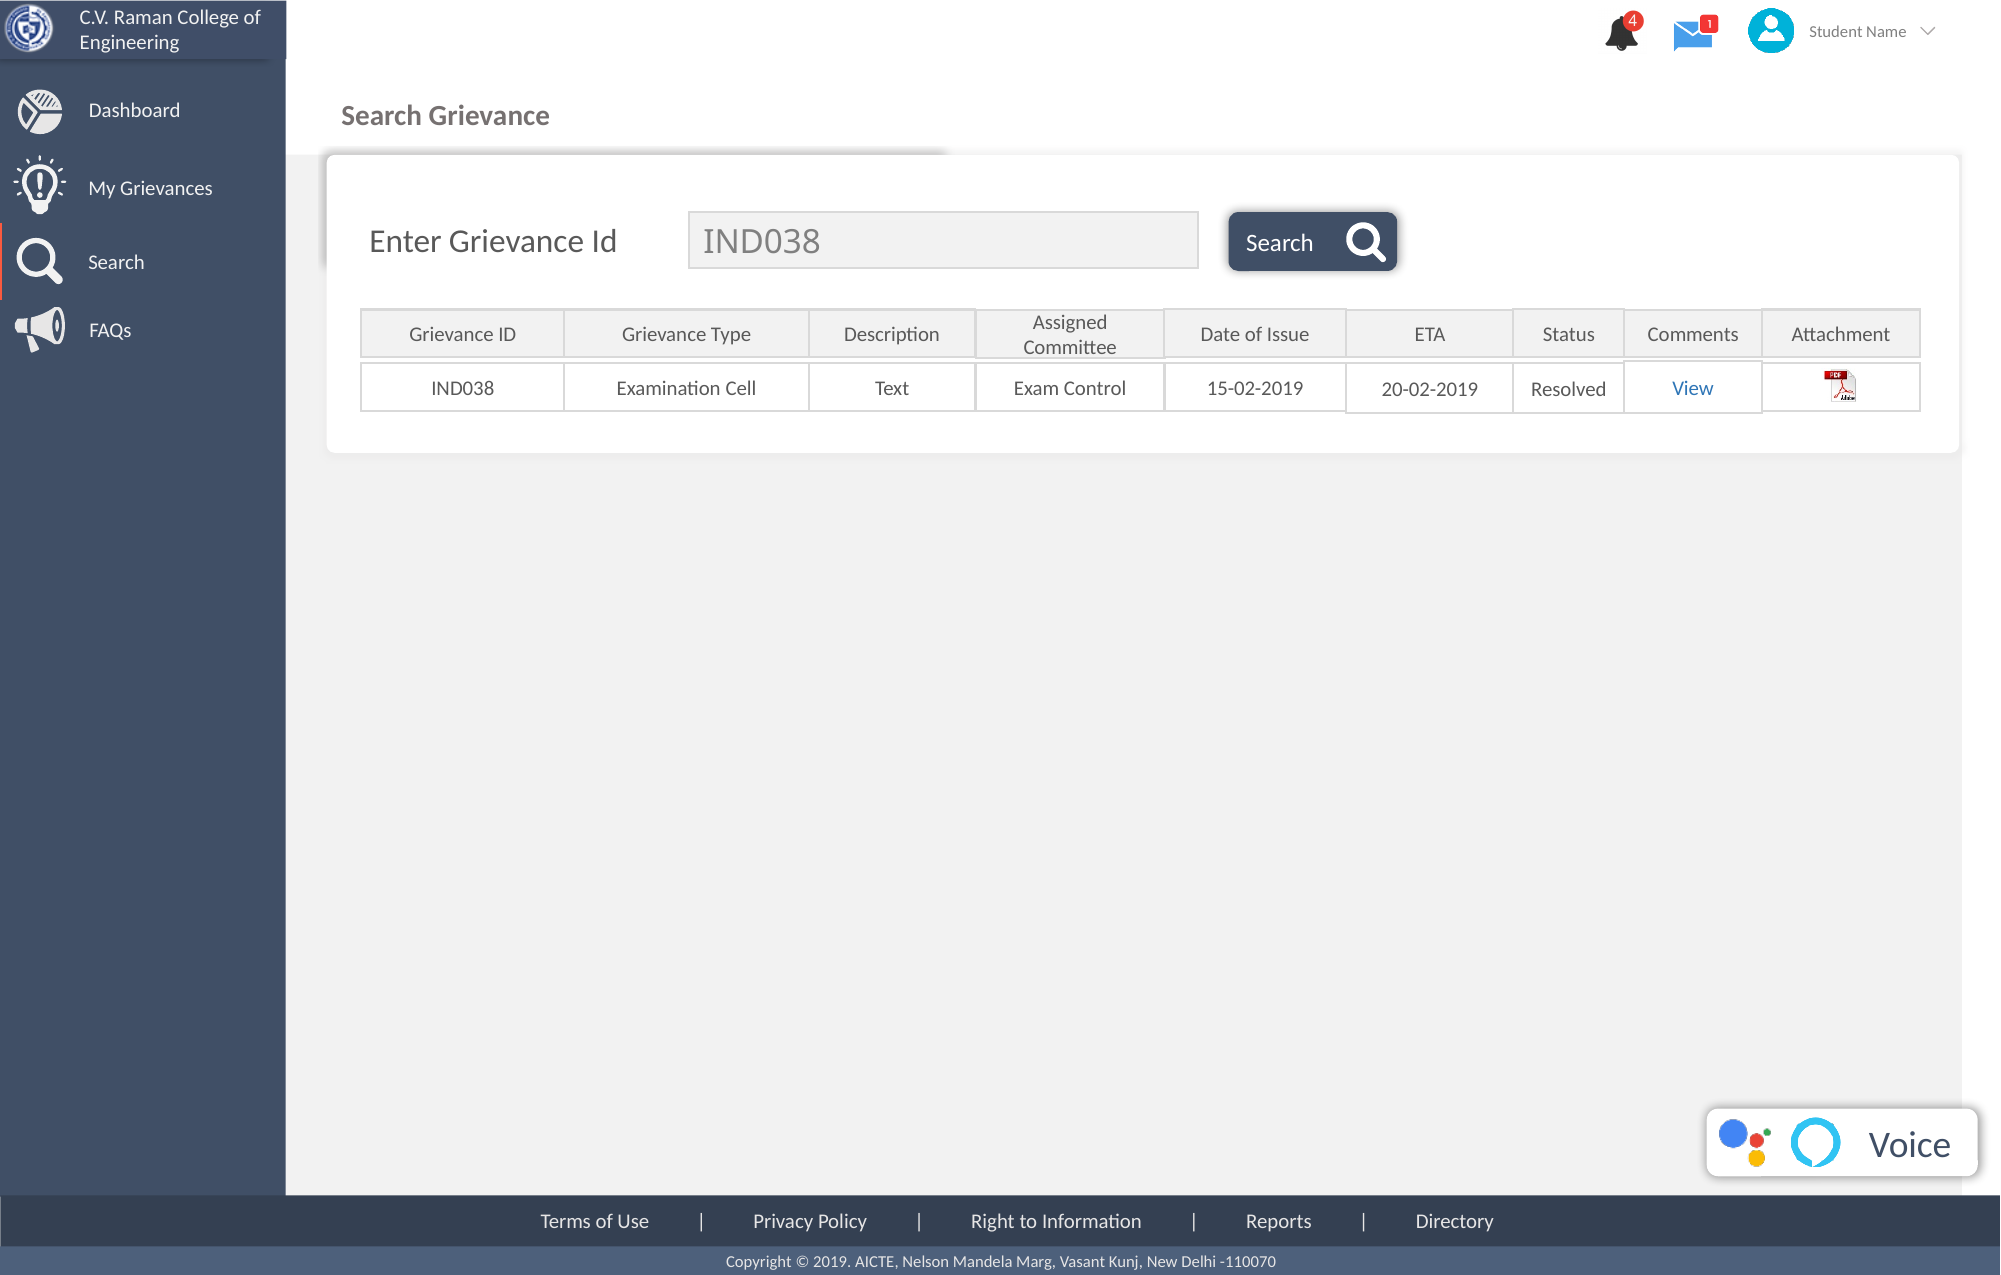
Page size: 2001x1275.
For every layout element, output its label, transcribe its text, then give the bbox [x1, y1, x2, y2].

text_box Text [808, 362, 976, 412]
text_box IND038 [360, 362, 563, 412]
text_box My Grievances [73, 167, 246, 208]
text_box IND038 [688, 211, 1199, 269]
text_box [16, 237, 63, 285]
text_box ETA [1345, 309, 1514, 358]
text_box Resolved [1514, 362, 1623, 414]
text_box Examination Cell [563, 362, 808, 412]
text_box Search Grievance [326, 88, 696, 139]
picture [1748, 8, 1794, 53]
text_box Comments [1623, 309, 1763, 358]
text_box 20-02-2019 [1345, 362, 1514, 414]
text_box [17, 89, 62, 135]
text_box [1763, 362, 1921, 412]
text_box Voice [1859, 1107, 1979, 1178]
text_box Voice [1705, 1107, 1771, 1178]
text_box [0, 1194, 2000, 1200]
text_box View [1623, 360, 1763, 414]
text_box Student Name [1794, 13, 1922, 48]
text_box [287, 154, 1963, 1194]
picture [0, 3, 57, 54]
text_box Terms of Use | Privacy Policy | Right to Information | Reports | Directory [320, 273, 1963, 464]
text_box Grievance Type [563, 308, 808, 358]
text_box Grievance ID [360, 308, 563, 358]
text_box [0, 0, 64, 60]
text_box Search [73, 241, 164, 281]
picture [1598, 8, 1647, 54]
text_box [14, 318, 28, 334]
text_box Status [1512, 308, 1625, 358]
picture [1717, 1098, 1859, 1186]
text_box Copyright © 2019. AICTE, Nelson Mandela Marg, Vasant Kunj, New Delhi -110070 [0, 1243, 2000, 1275]
text_box 15-02-2019 [1163, 362, 1345, 412]
text_box [0, 62, 287, 1194]
text_box [26, 335, 40, 353]
text_box Exam Control [976, 362, 1163, 412]
text_box Attachment [1761, 308, 1921, 358]
text_box Date of Issue [1163, 308, 1347, 358]
text_box [1920, 26, 1936, 36]
text_box Dashboard [74, 88, 205, 129]
picture [1821, 368, 1859, 402]
text_box [325, 153, 1961, 454]
text_box [1346, 222, 1387, 263]
text_box [30, 307, 65, 345]
text_box Assigned Committee [975, 309, 1166, 359]
text_box Enter Grievance Id [354, 211, 674, 267]
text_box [13, 155, 67, 215]
text_box Description [808, 308, 976, 358]
text_box FAQs [74, 309, 153, 350]
text_box [307, 0, 1659, 60]
text_box Search [1227, 211, 1399, 273]
picture [1659, 0, 1732, 69]
text_box Terms of Use | Privacy Policy | Right to Information | Reports | Directory [0, 1200, 2000, 1241]
text_box C.V. Raman College of Engineering [64, 0, 307, 62]
text_box [1732, 0, 2000, 60]
